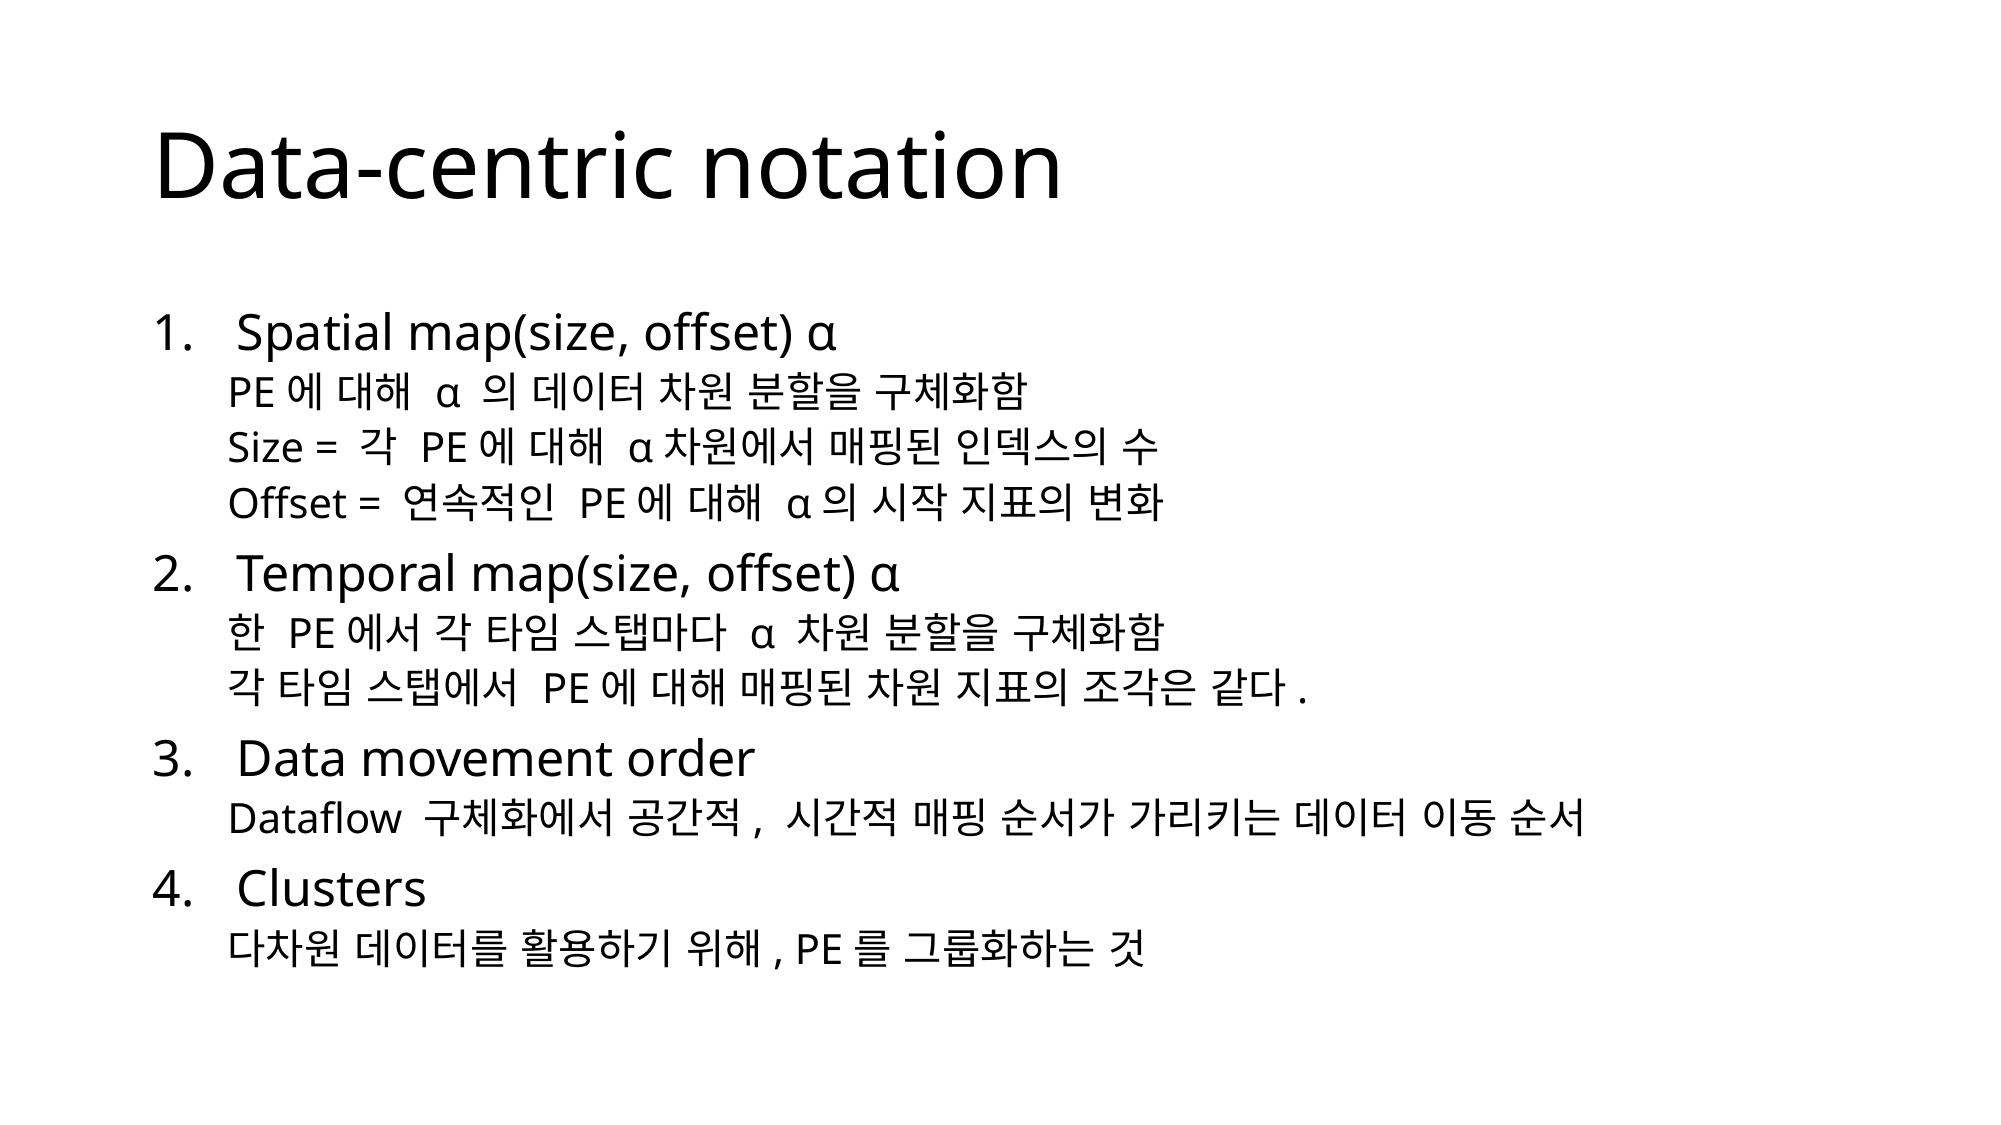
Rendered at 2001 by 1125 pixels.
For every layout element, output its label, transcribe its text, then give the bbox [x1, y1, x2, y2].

title Data-centric notation [137, 59, 1863, 278]
list Spatial map(size, offset) α PE에 대해 α 의 데이터 차원 분할을 구체화함 Size = 각 PE에 대해 α차원에서 매핑된 인덱스의 수 Offset = 연속적인 PE에 대해 α의 시작 지표의 변화 Temporal map(size, offset) α 한 PE에서 각 타임 스탭마다 α 차원 분할을 구체화함 각 타임 스탭에서 PE에 대해 매핑된 차원 지표의 조각은 같다. Data movement order Dataflow 구체화에서 공간적, 시간적 매핑 순서가 가리키는 데이터 이동 순서 Clusters 다차원 데이터를 활용하기 위해, PE를 그룹화하는 것 [137, 299, 1863, 1066]
